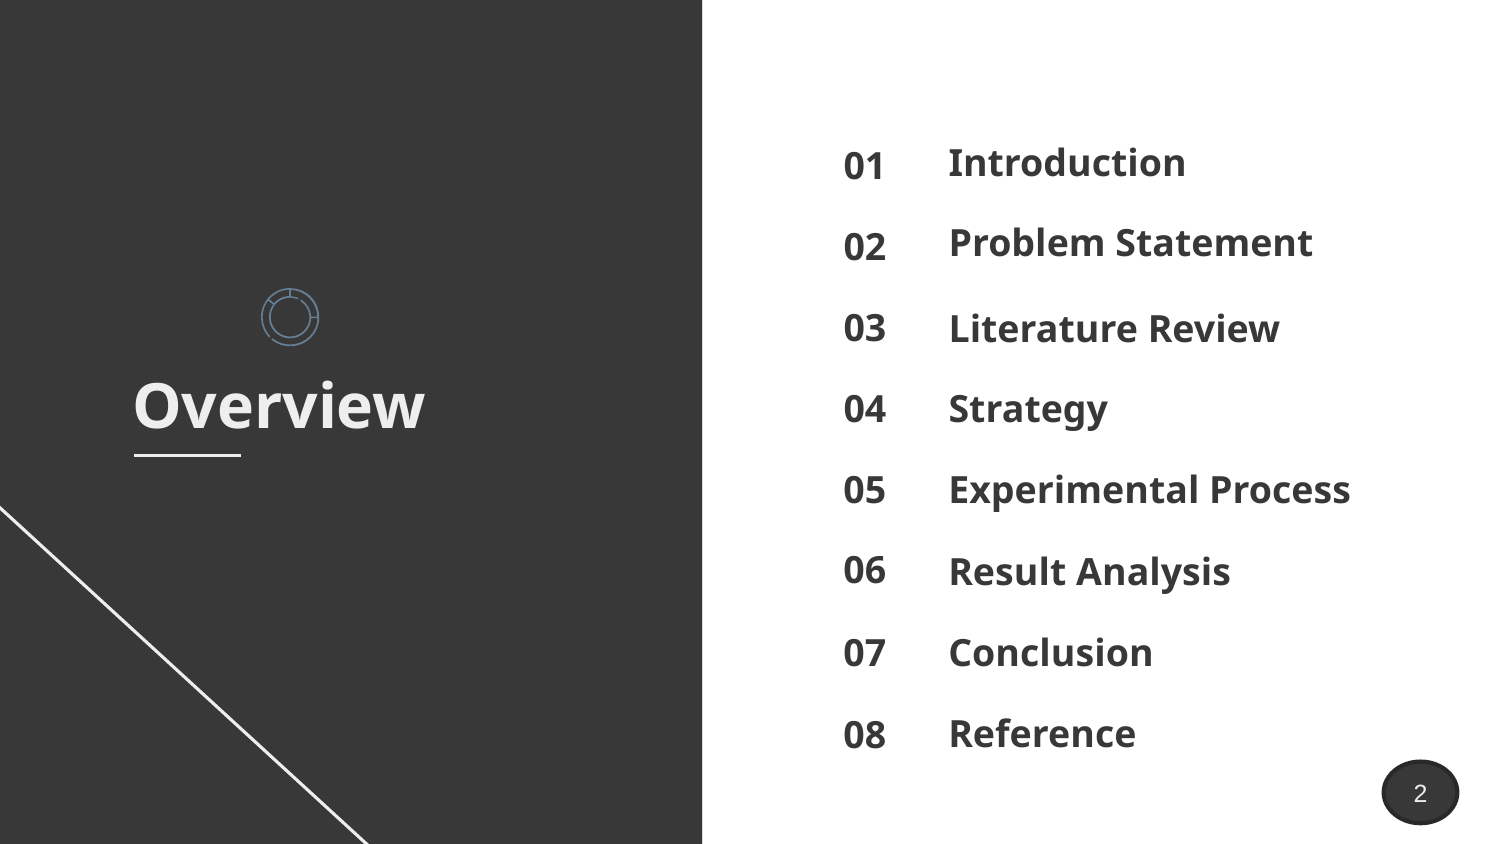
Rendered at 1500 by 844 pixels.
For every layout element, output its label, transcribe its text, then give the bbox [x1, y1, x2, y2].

text_box 07 [789, 627, 902, 675]
title Strategy [933, 381, 1458, 435]
title Introduction [933, 134, 1458, 188]
text_box Conclusion [933, 624, 1458, 678]
title 04 [789, 384, 902, 432]
text_box 08 [789, 709, 902, 757]
title Overview [116, 360, 678, 448]
text_box 06 [789, 544, 902, 593]
title Literature Review [933, 301, 1458, 355]
text_box Result Analysis [933, 543, 1458, 597]
title 02 [789, 221, 902, 270]
text_box Experimental Process [933, 462, 1458, 516]
title 01 [789, 140, 902, 189]
text_box 2 [1381, 759, 1460, 826]
text_box 05 [789, 465, 902, 513]
text_box [261, 288, 320, 347]
title Problem Statement [933, 214, 1458, 269]
title 03 [789, 302, 902, 351]
text_box Reference [933, 705, 1458, 759]
